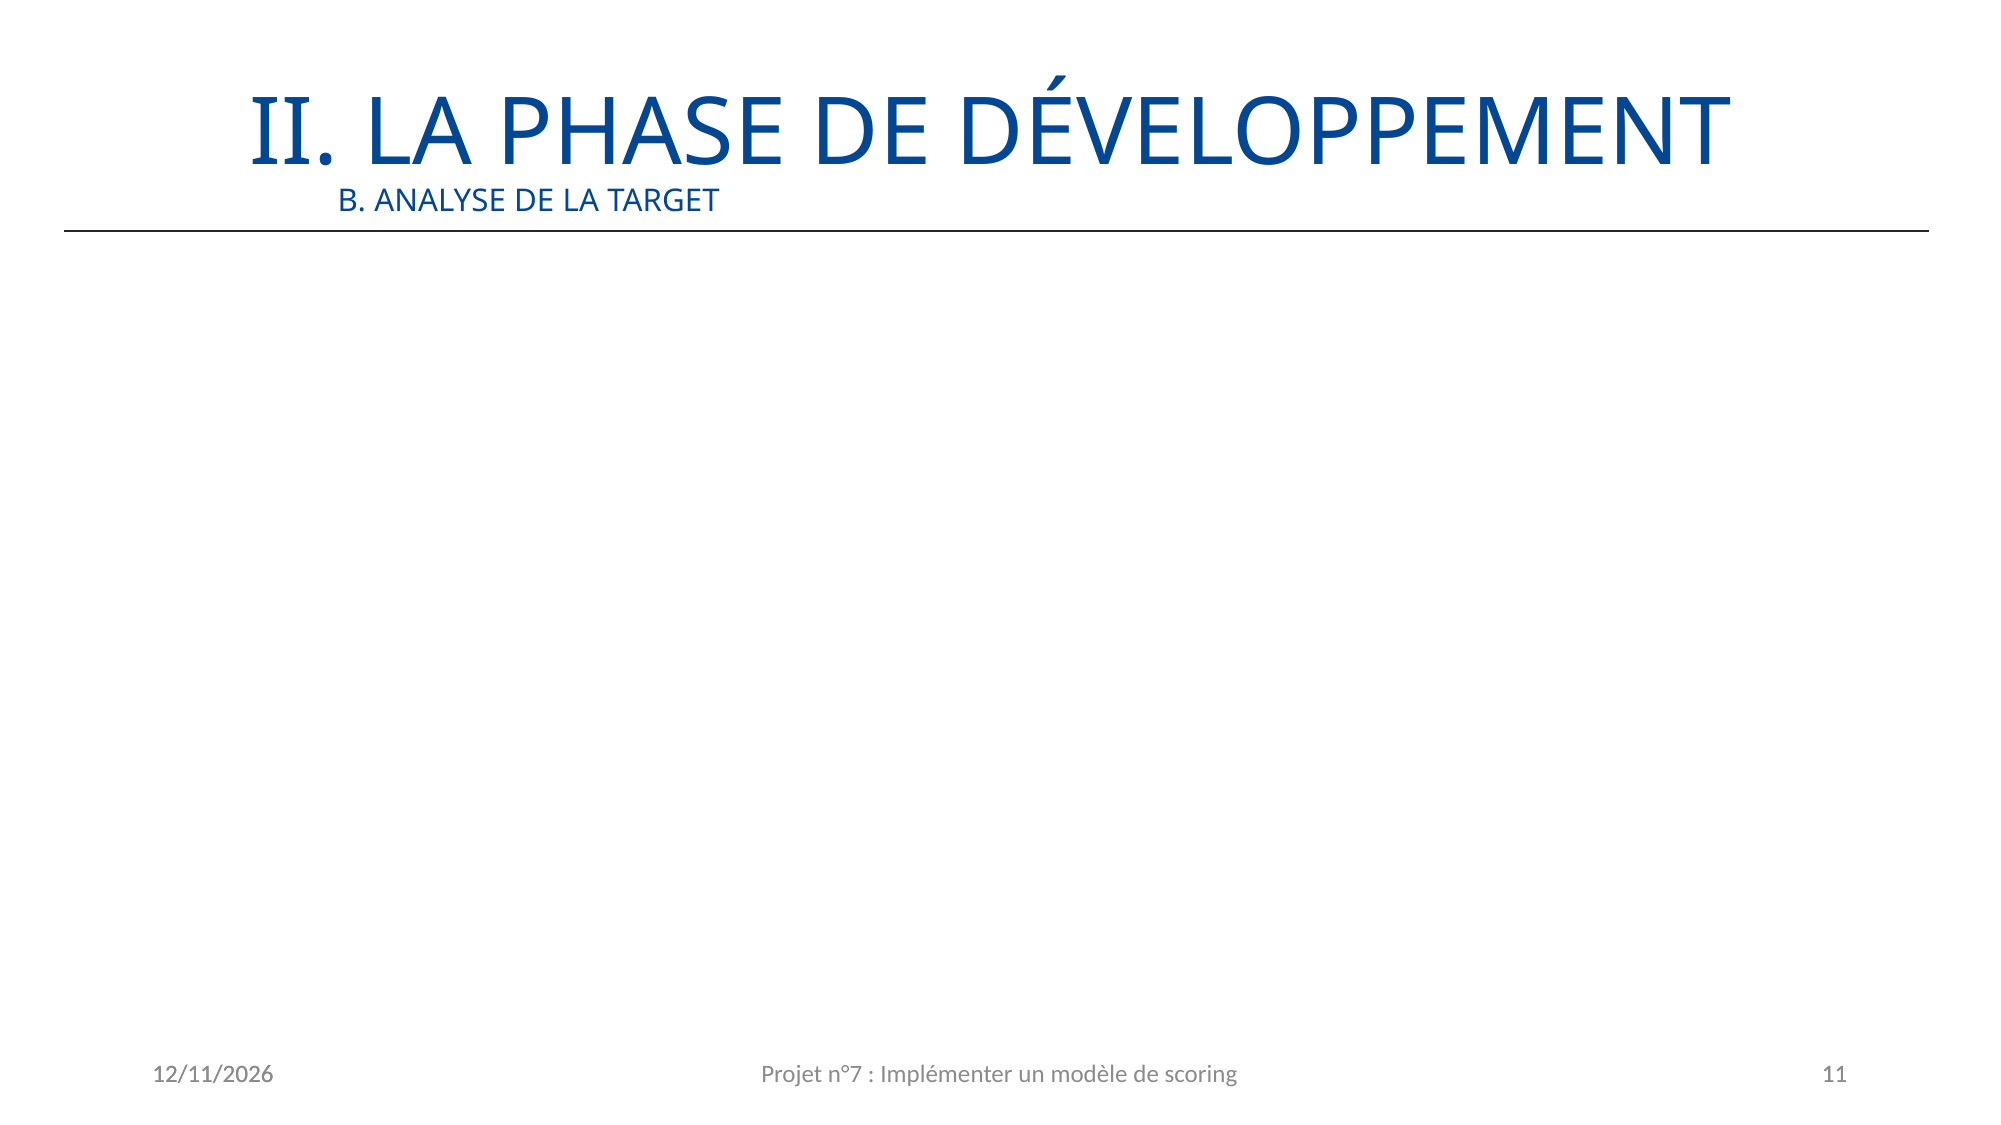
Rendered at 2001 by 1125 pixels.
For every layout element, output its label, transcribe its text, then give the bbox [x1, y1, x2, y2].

text_box II. La phase de développement [249, 55, 1959, 193]
footer Projet n°7 : Implémenter un modèle de scoring [662, 1042, 1338, 1103]
text_box 11 [1412, 1042, 1863, 1103]
text_box B. Analyse de la target [337, 171, 2000, 232]
text_box 02/09/2024 [137, 1042, 588, 1103]
